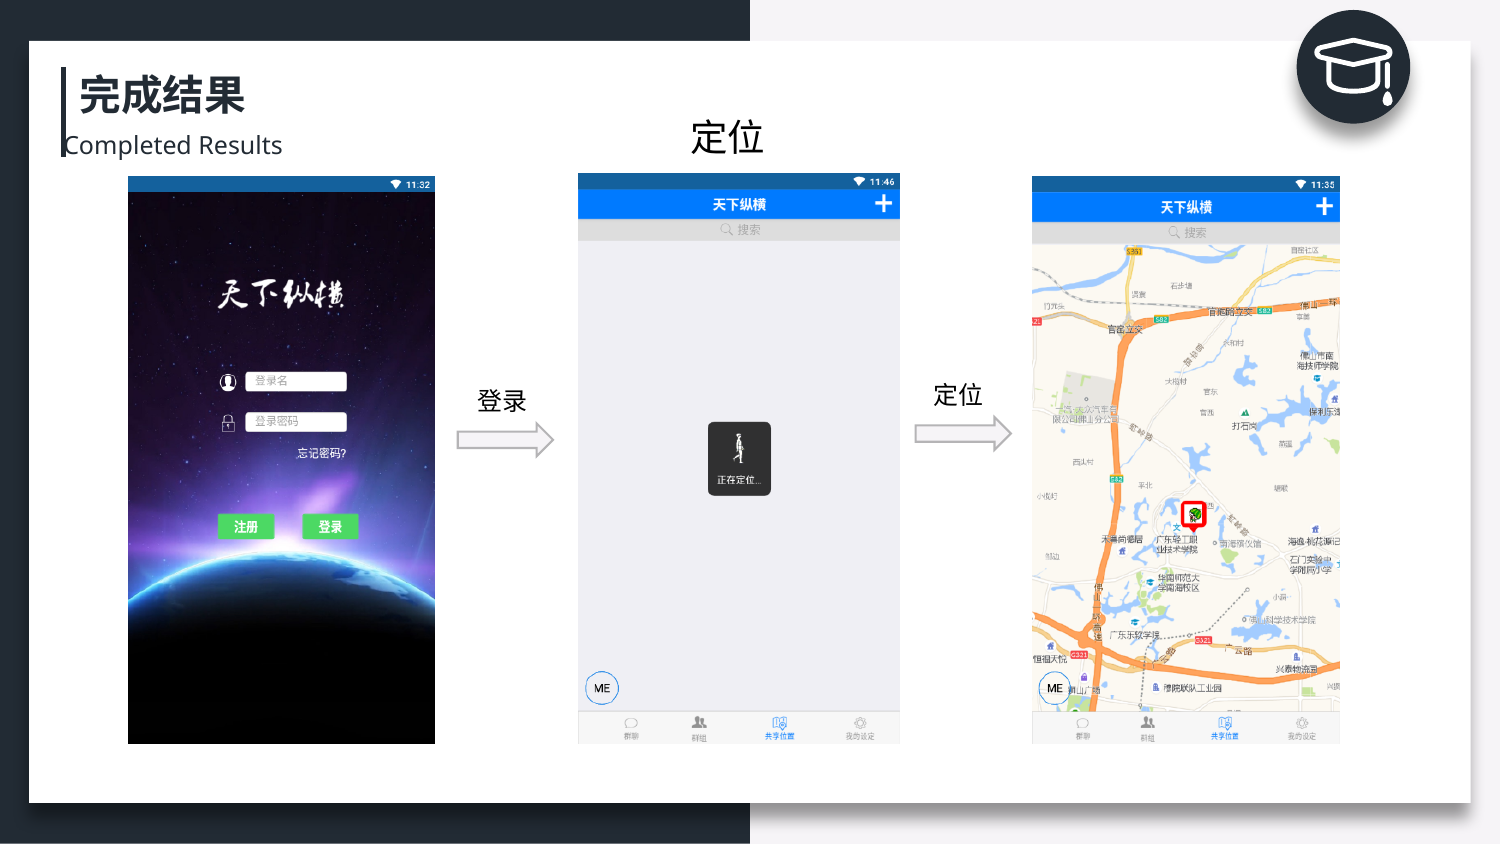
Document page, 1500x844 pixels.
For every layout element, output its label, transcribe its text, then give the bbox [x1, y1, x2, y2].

text_box 定位 [919, 371, 999, 417]
picture [1032, 176, 1340, 744]
text_box 登录 [462, 378, 543, 423]
text_box [914, 414, 1013, 453]
text_box 完成结果 [64, 61, 262, 121]
picture [578, 173, 900, 744]
text_box [456, 420, 555, 459]
text_box 定位 [675, 106, 781, 166]
text_box Completed Results [48, 121, 298, 167]
picture [128, 176, 435, 744]
